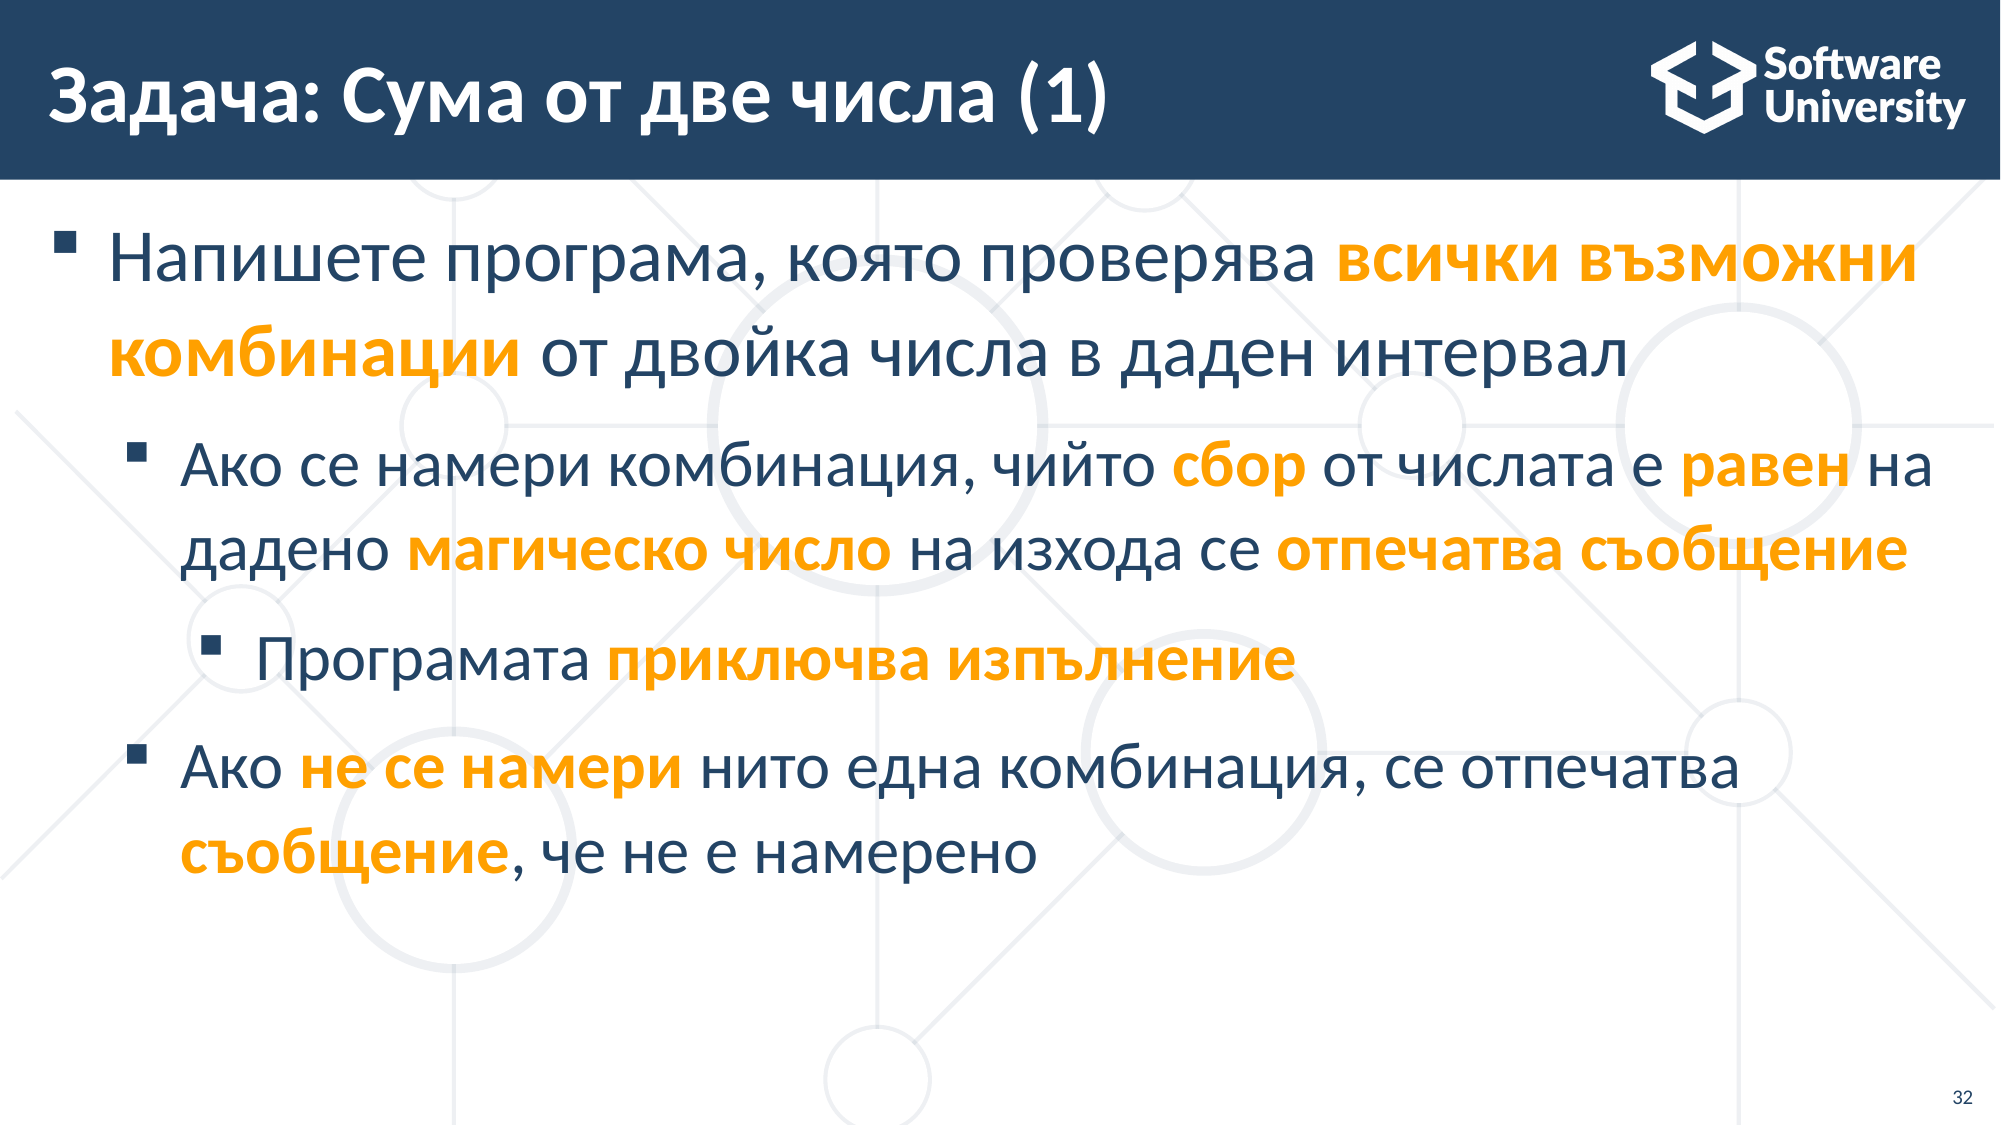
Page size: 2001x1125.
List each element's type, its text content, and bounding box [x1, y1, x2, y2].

picture [1651, 41, 1966, 134]
title Задача: Сума от две числа (1) [31, 16, 1625, 162]
list Напишете програма, която проверява всички възможни комбинации от двойка числа в даден интервал Ако се намери комбинация, чийто сбор от числата е равен на дадено магическо число на изхода се отпечатва съобщение Програмата приключва изпълнение Ако не се намери нито една комбинация, се отпечатва съобщение, че не е намерено [31, 196, 1970, 1104]
slide_number 32 [1927, 1067, 1989, 1117]
